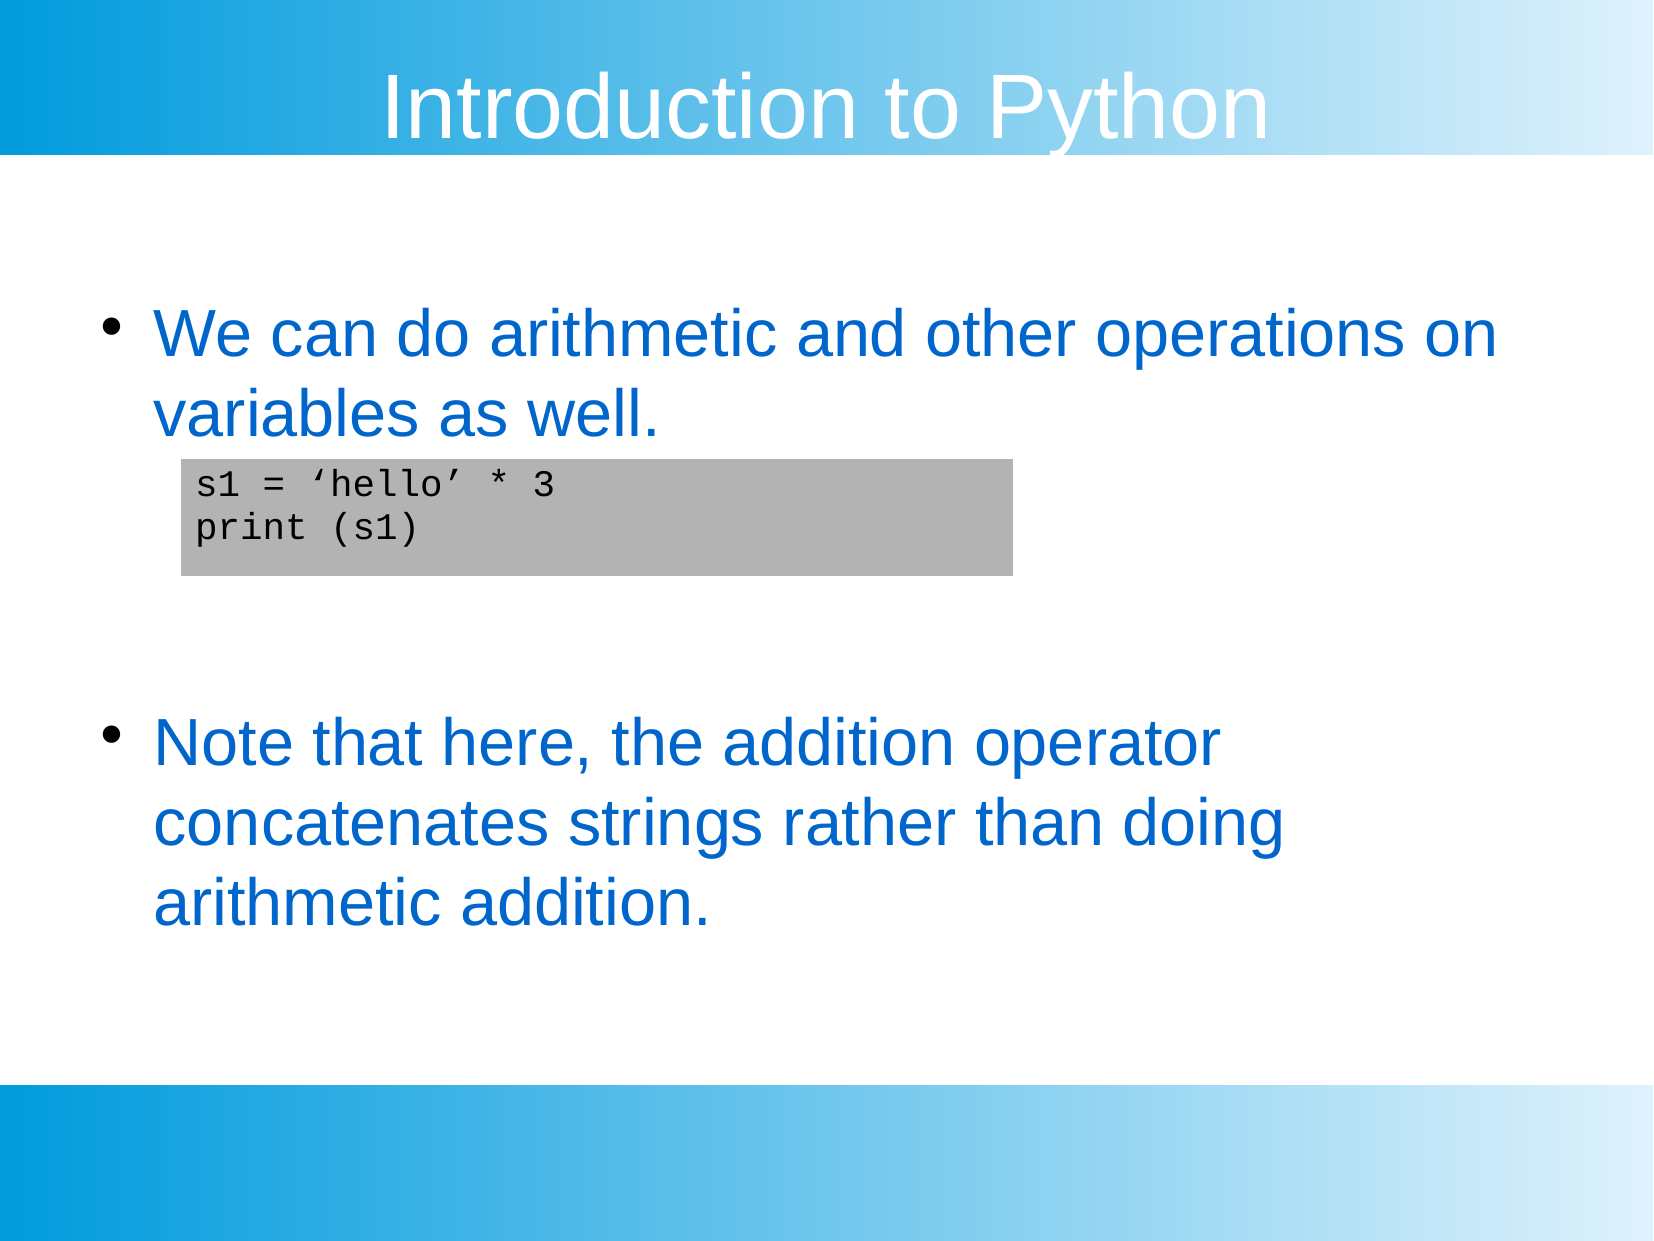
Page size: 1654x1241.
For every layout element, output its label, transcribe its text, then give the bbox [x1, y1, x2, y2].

text_box Introduction to Python [82, 49, 1571, 154]
text_box We can do arithmetic and other operations on variables as well. Note that here, the addition operator concatenates strings rather than doing arithmetic addition. [82, 290, 1571, 1010]
table_header s1 = ‘hello’ * 3 print (s1) [181, 459, 1013, 576]
